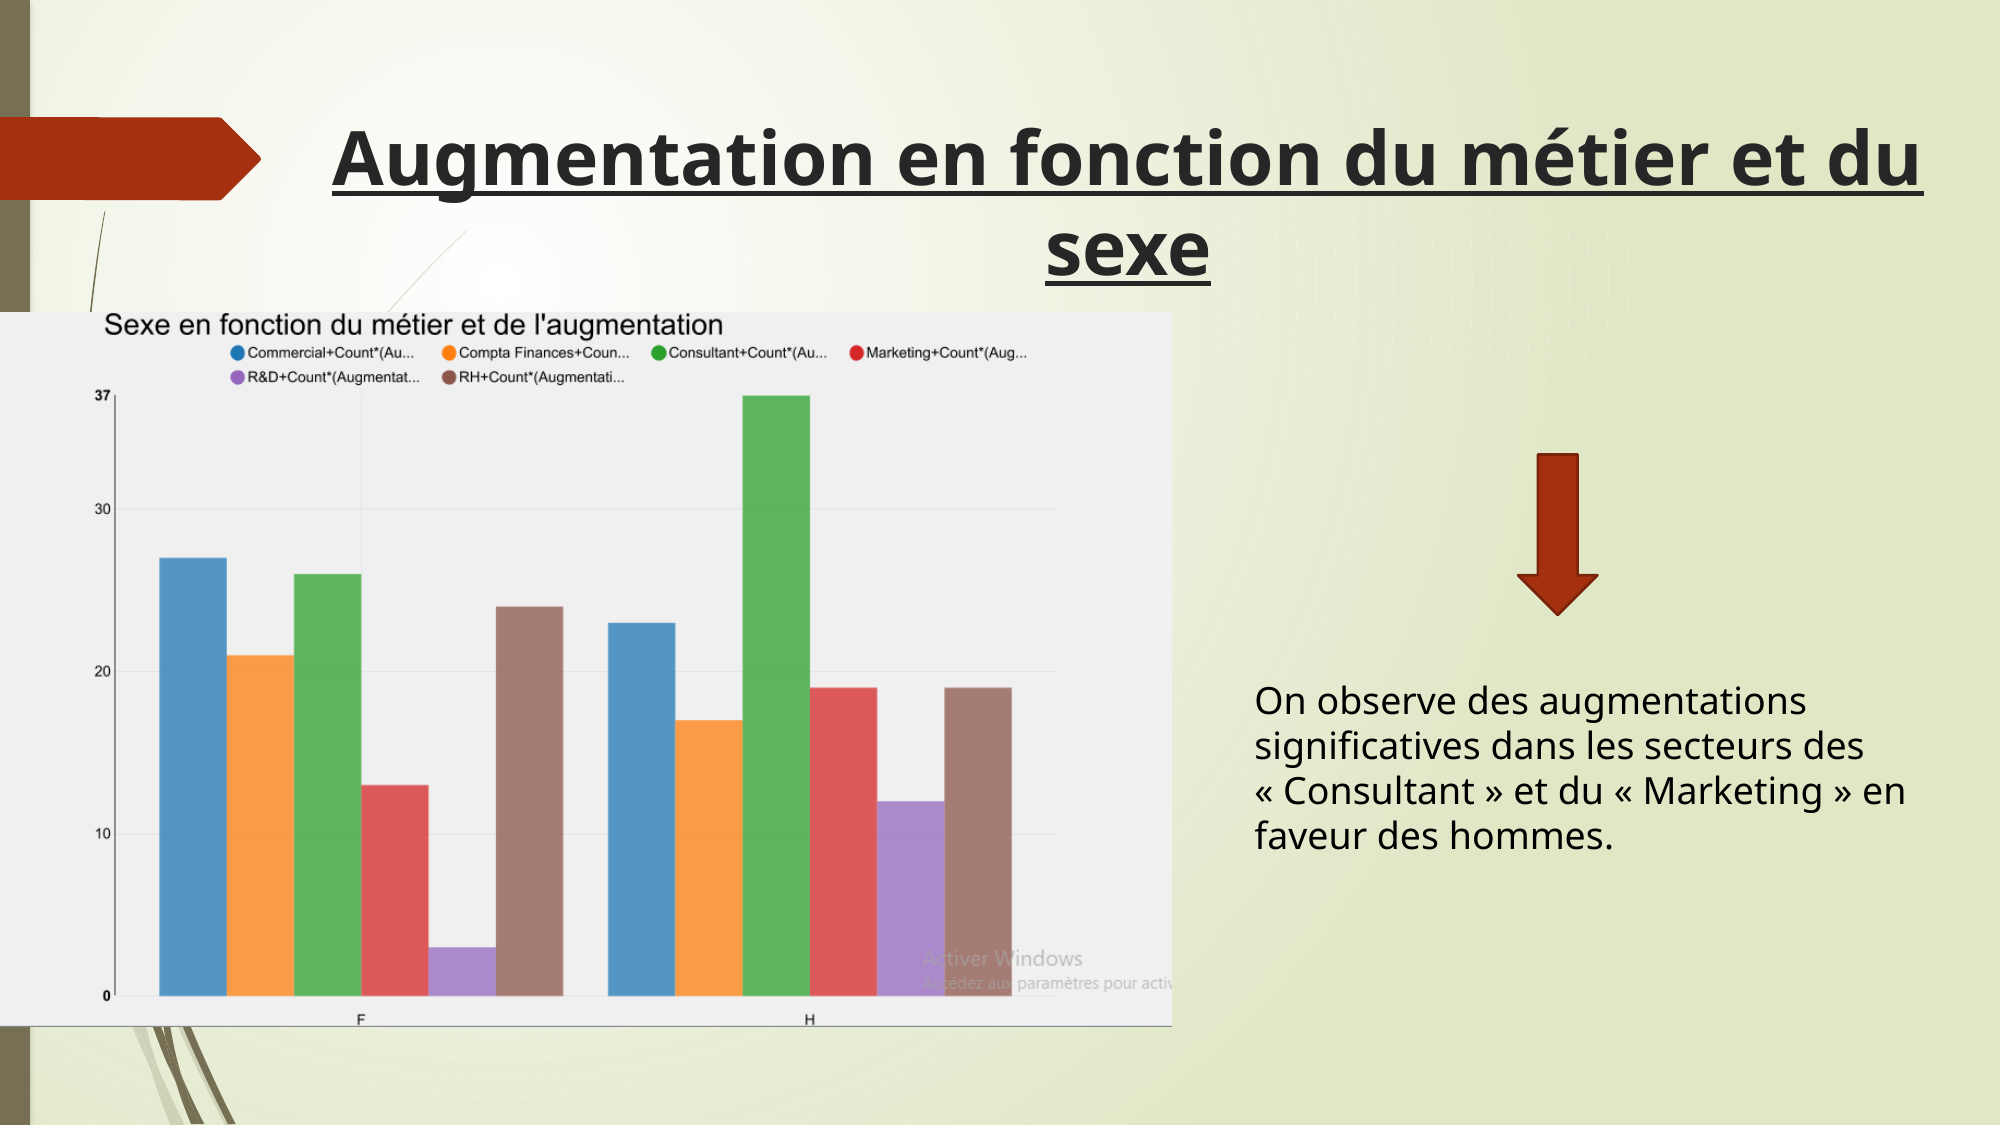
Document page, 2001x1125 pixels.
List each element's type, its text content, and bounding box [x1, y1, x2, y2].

text_box [1516, 453, 1599, 616]
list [0, 312, 1172, 1027]
text_box On observe des augmentations significatives dans les secteurs des « Consultant » et du « Marketing » en faveur des hommes. [1239, 669, 1956, 865]
title Augmentation en fonction du métier et du sexe [236, 102, 2000, 313]
